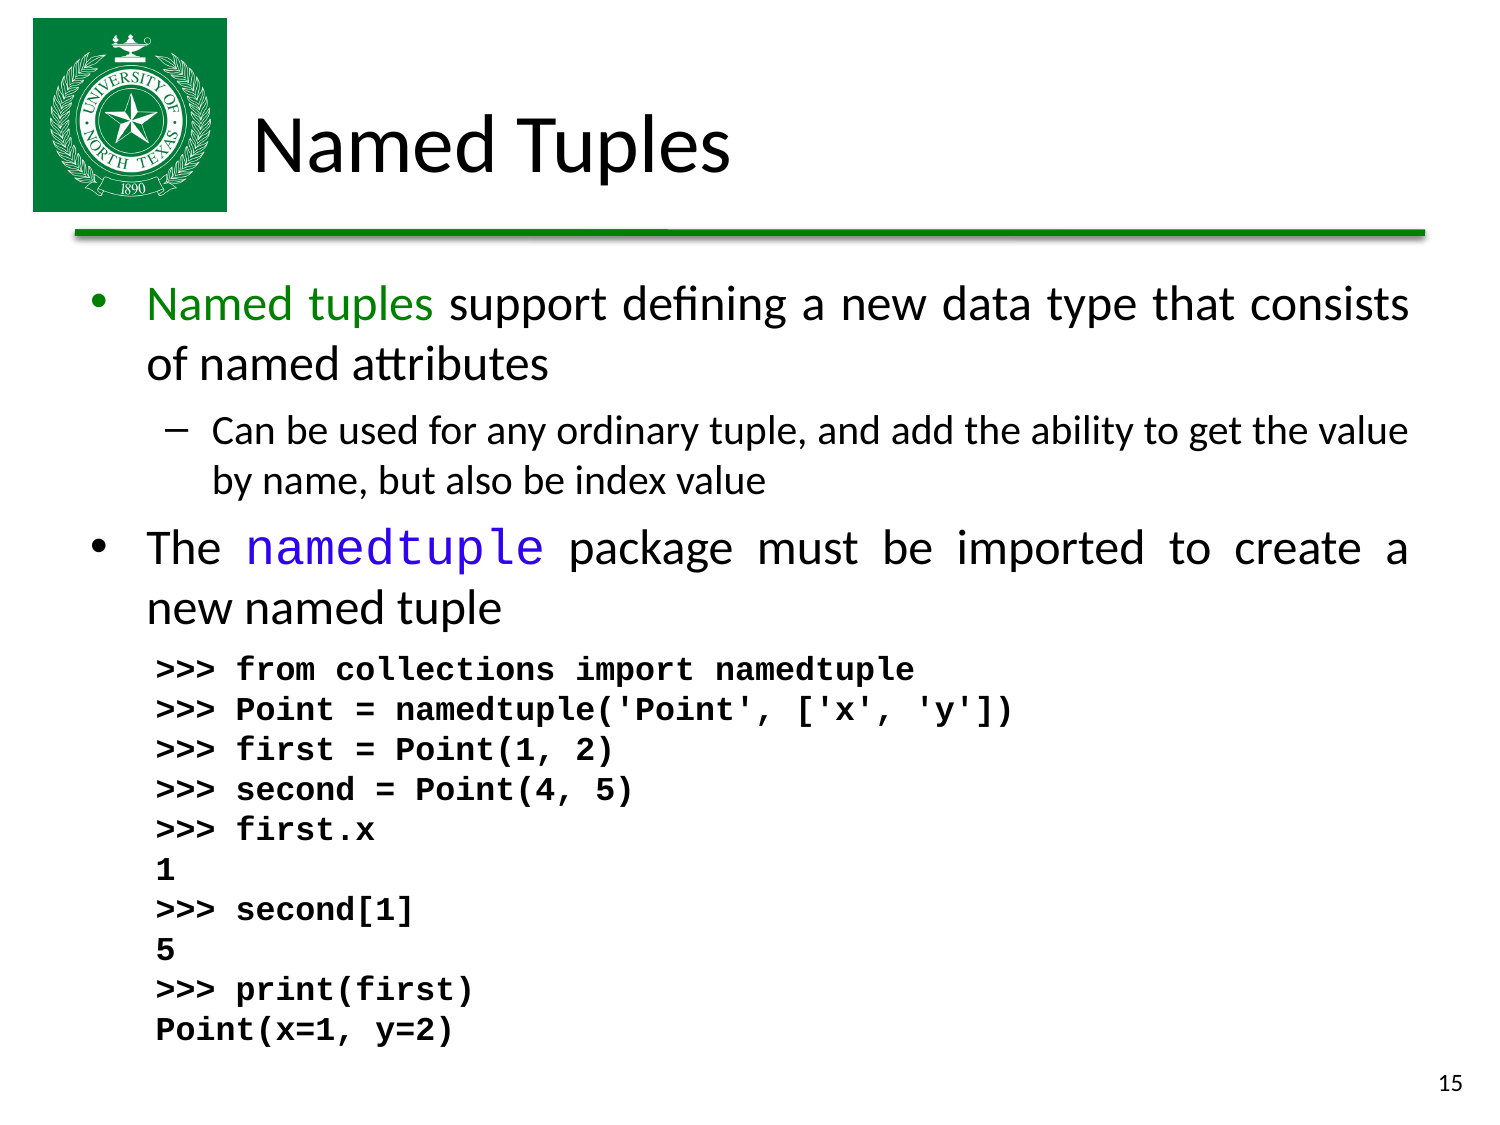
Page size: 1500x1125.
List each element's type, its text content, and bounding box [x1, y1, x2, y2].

picture [33, 17, 228, 212]
slide_number 15 [1418, 1051, 1479, 1112]
list Named tuples support defining a new data type that consists of named attributes Can be used for any ordinary tuple, and add the ability to get the value by name, but also be index value The namedtuple package must be imported to create a new named tuple >>> from collections import namedtuple >>> Point = namedtuple('Point', ['x', 'y']) >>> first = Point(1, 2) >>> second = Point(4, 5) >>> first.x 1 >>> second[1] 5 >>> print(first) Point(x=1, y=2) [75, 262, 1425, 1052]
title Named Tuples [237, 45, 1479, 233]
